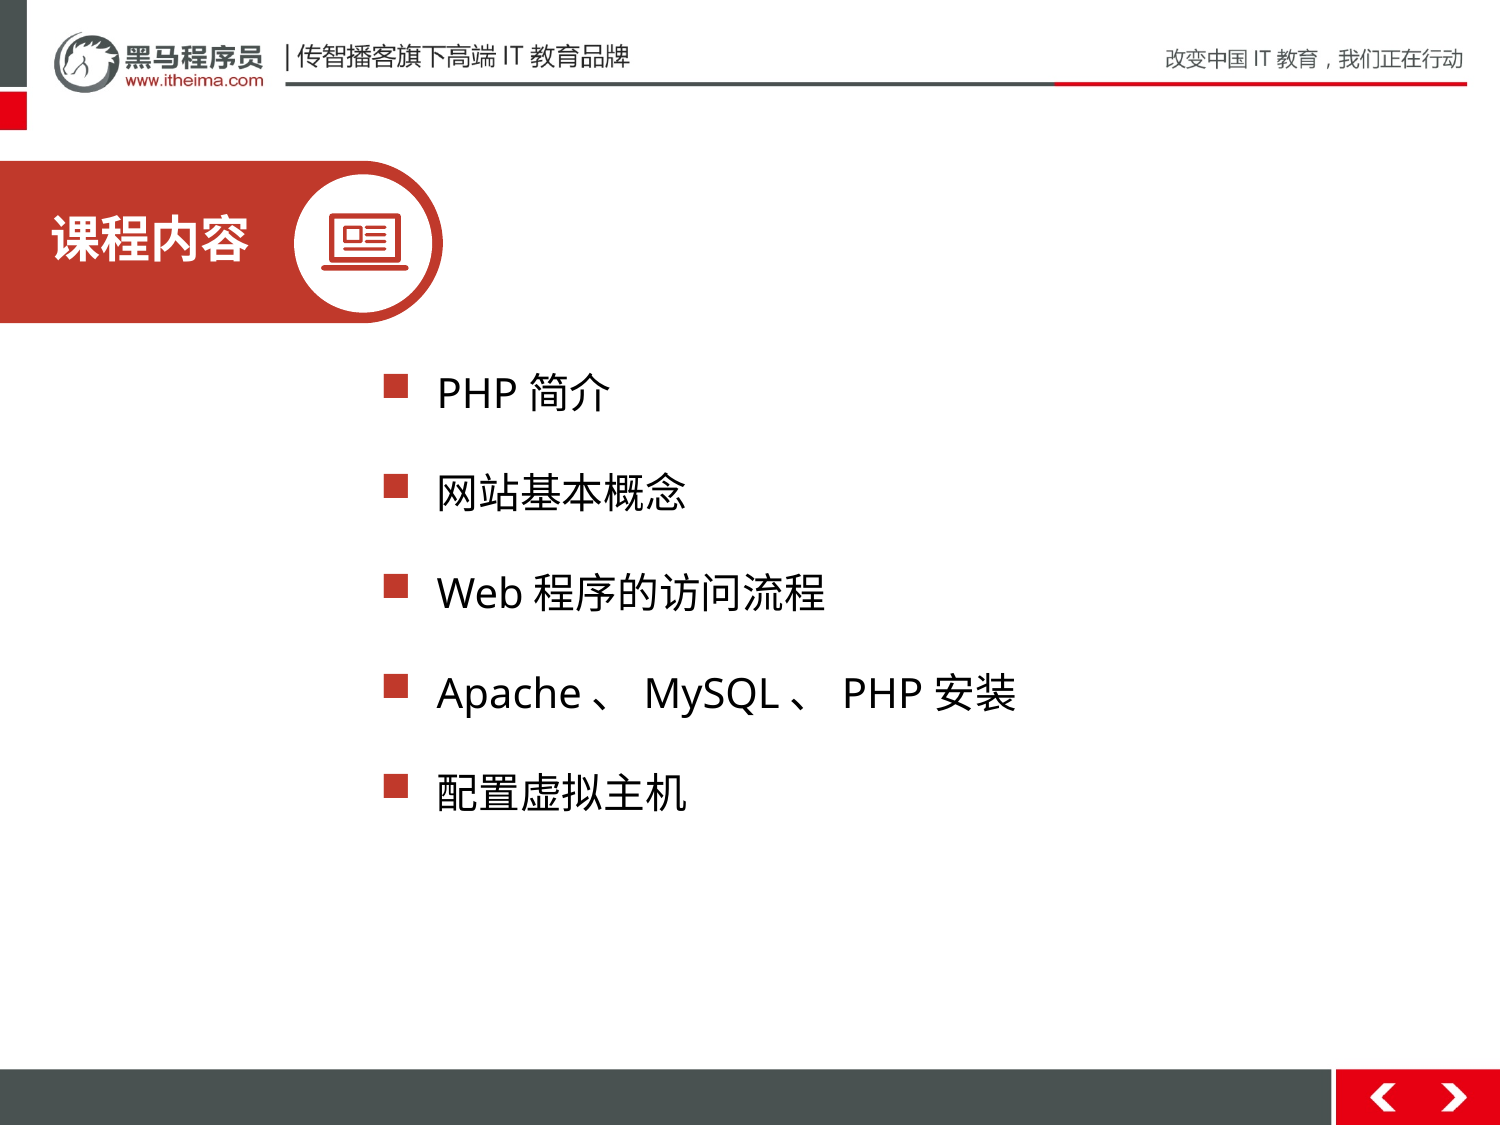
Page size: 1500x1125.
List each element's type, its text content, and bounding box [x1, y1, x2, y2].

text_box PHP简介 网站基本概念 Web程序的访问流程 Apache、MySQL、PHP安装 配置虚拟主机 [371, 362, 1306, 872]
picture [0, 0, 1500, 1125]
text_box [0, 160, 444, 324]
